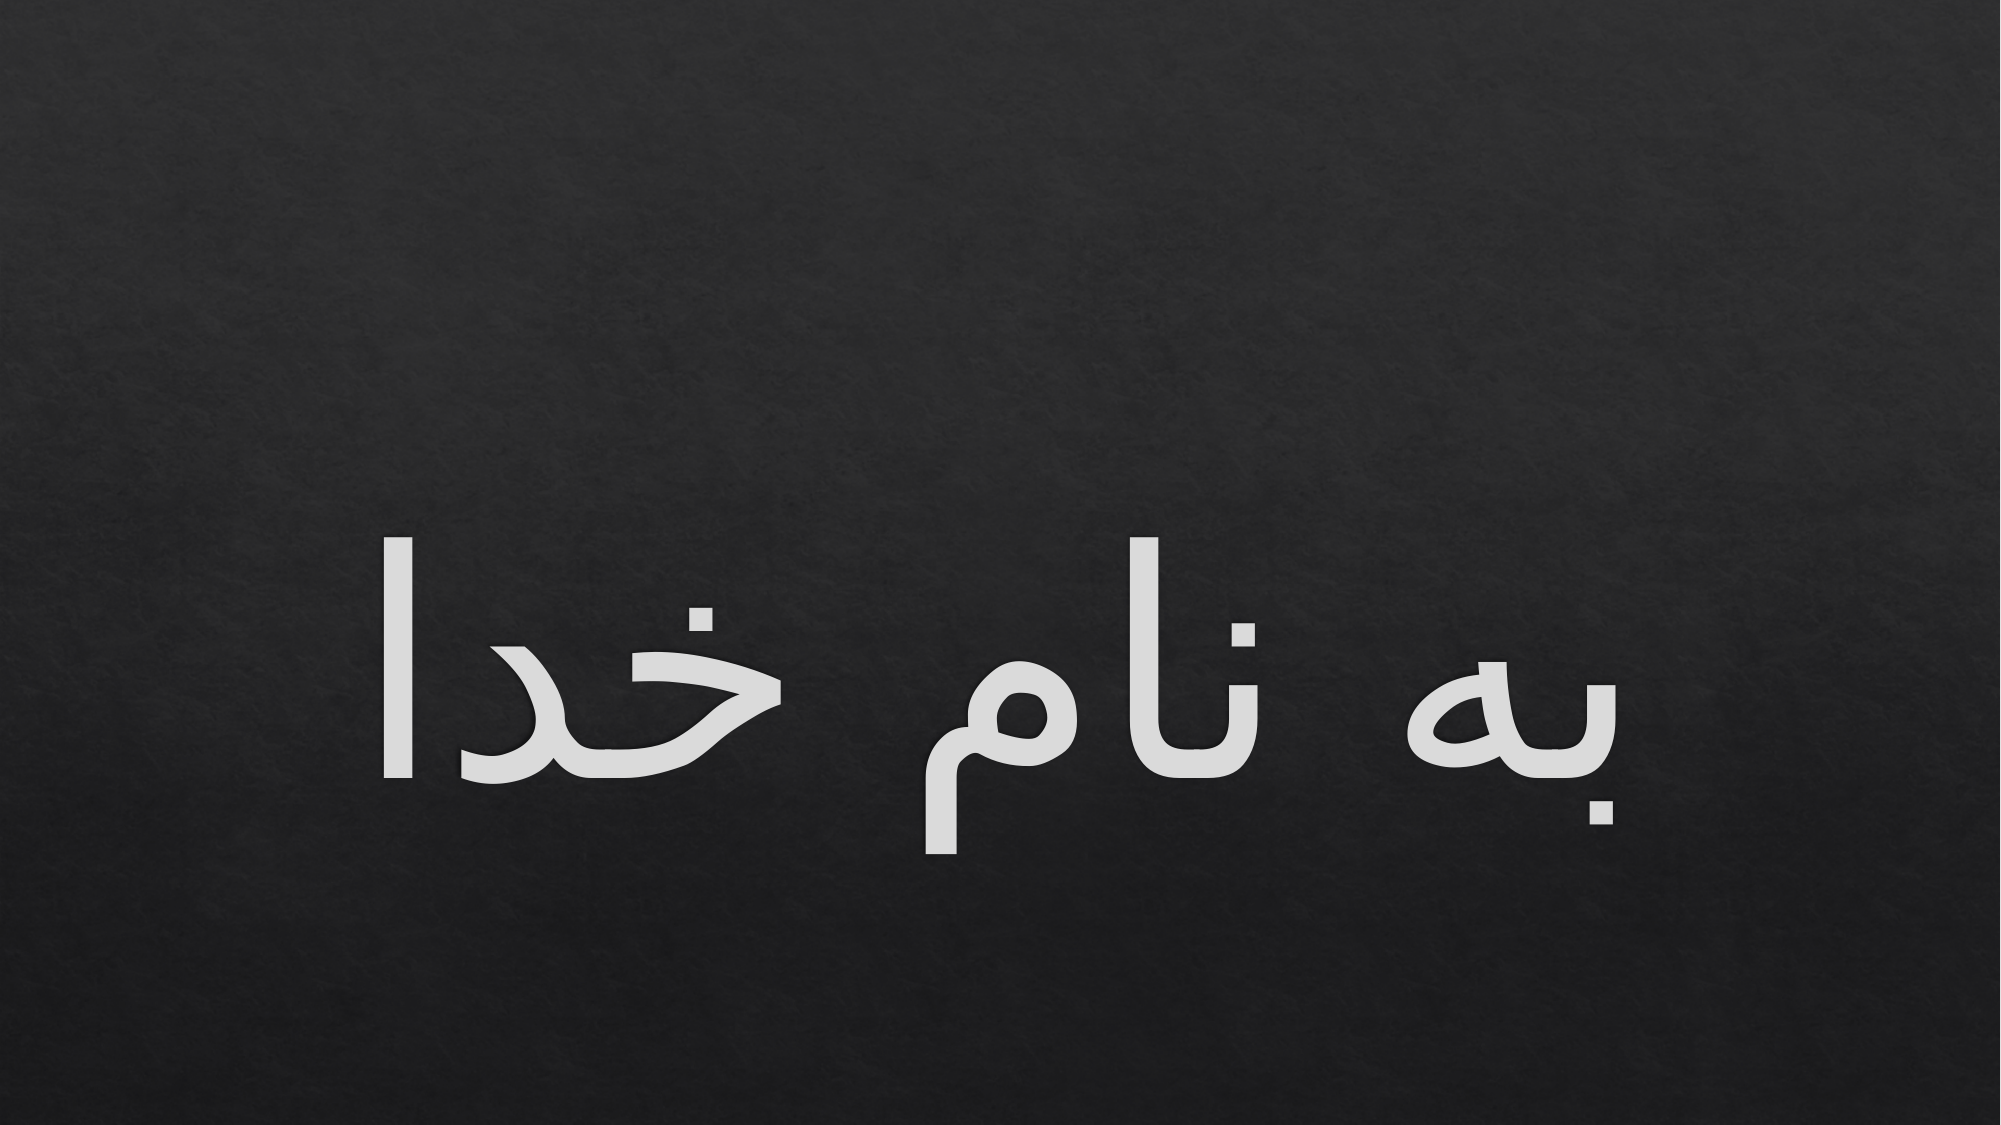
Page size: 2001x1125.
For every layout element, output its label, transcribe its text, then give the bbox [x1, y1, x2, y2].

title به نام خدا [249, 184, 1750, 850]
